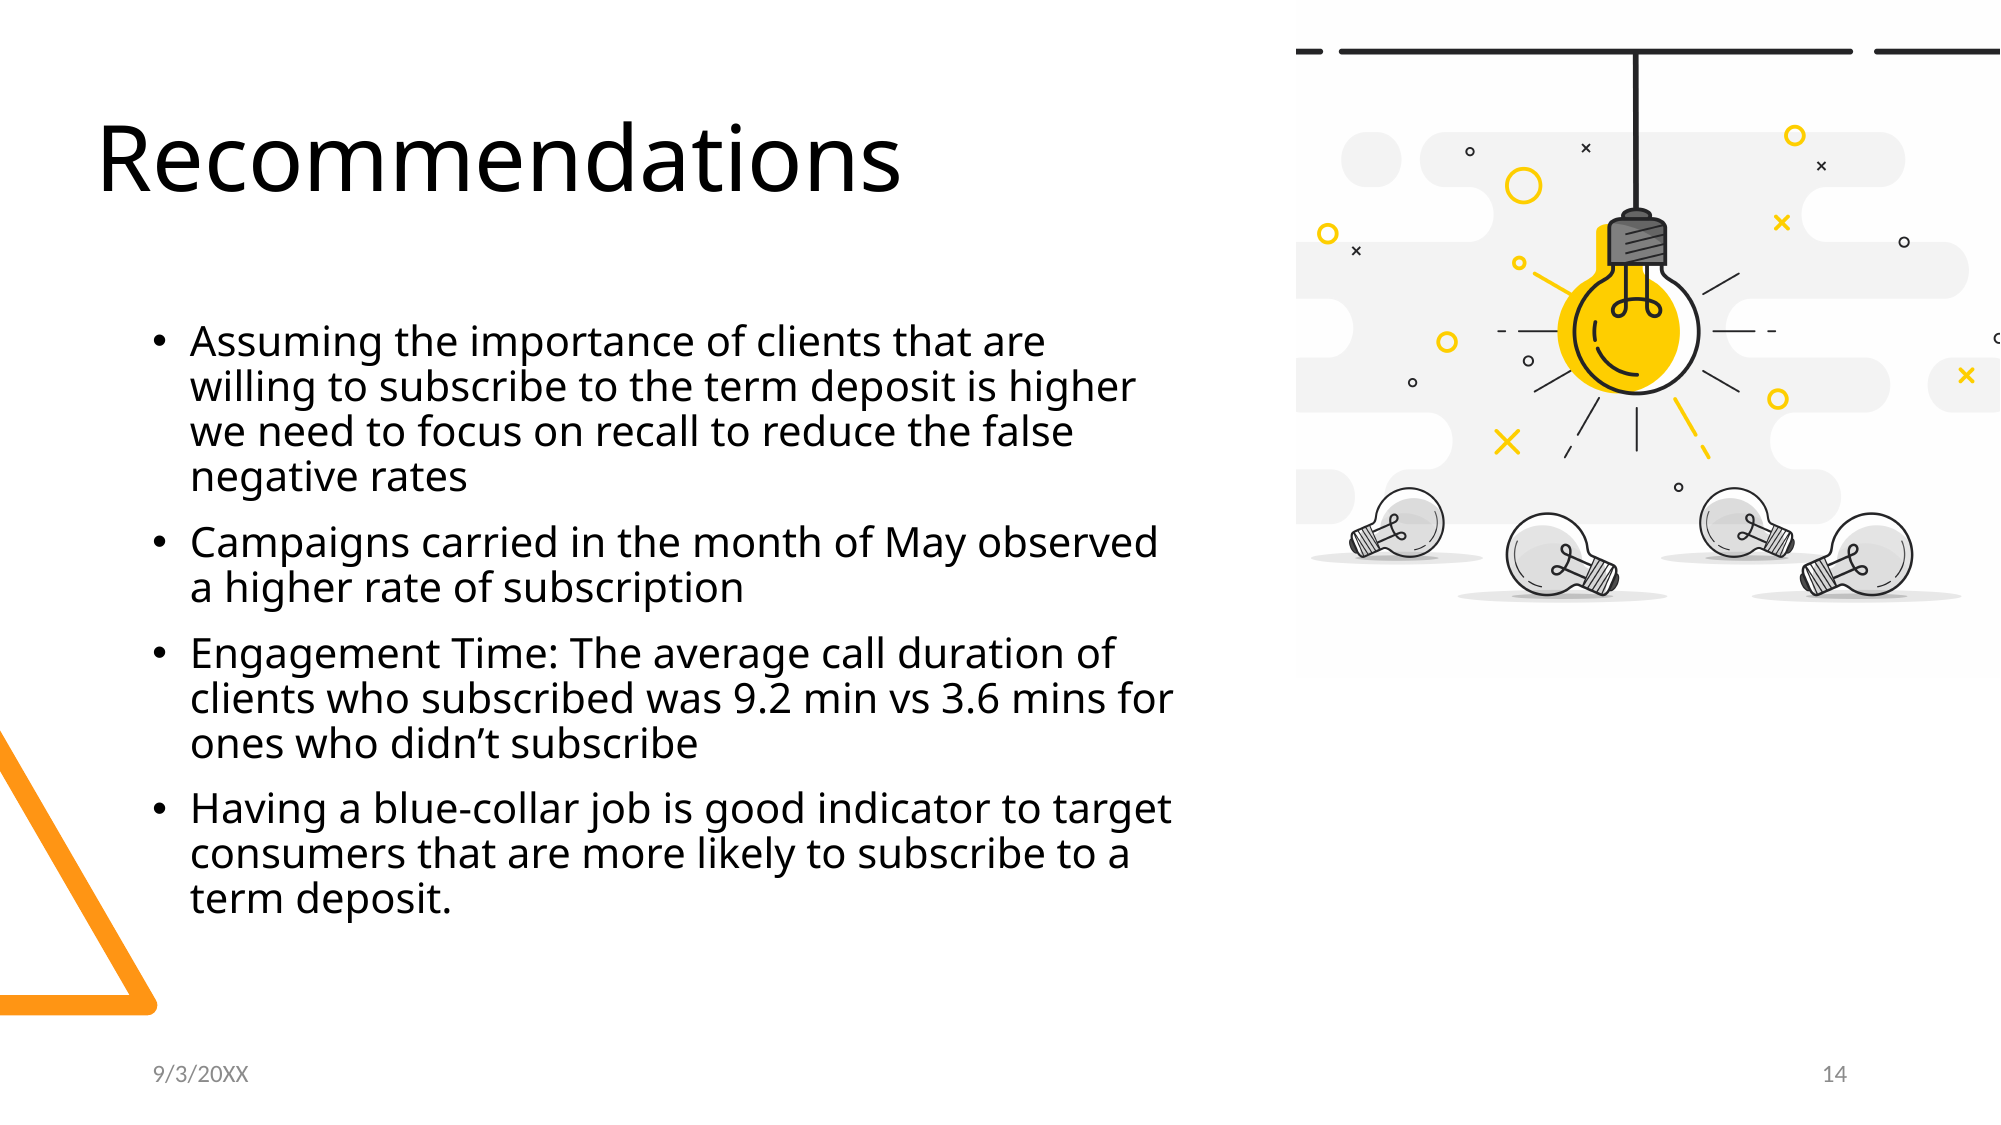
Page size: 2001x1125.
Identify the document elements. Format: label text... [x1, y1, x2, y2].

text_box Assuming the importance of clients that are willing to subscribe to the term deposit is higher we need to focus on recall to reduce the false negative rates Campaigns carried in the month of May observed a higher rate of subscription Engagement Time: The average call duration of clients who subscribed was 9.2 min vs 3.6 mins for ones who didn’t subscribe Having a blue-collar job is good indicator to target consumers that are more likely to subscribe to a term deposit. [137, 312, 1193, 563]
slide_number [137, 1042, 588, 1103]
slide_number 14 [1412, 1042, 1863, 1103]
picture [1296, 0, 2000, 678]
title Recommendations [80, 53, 921, 271]
